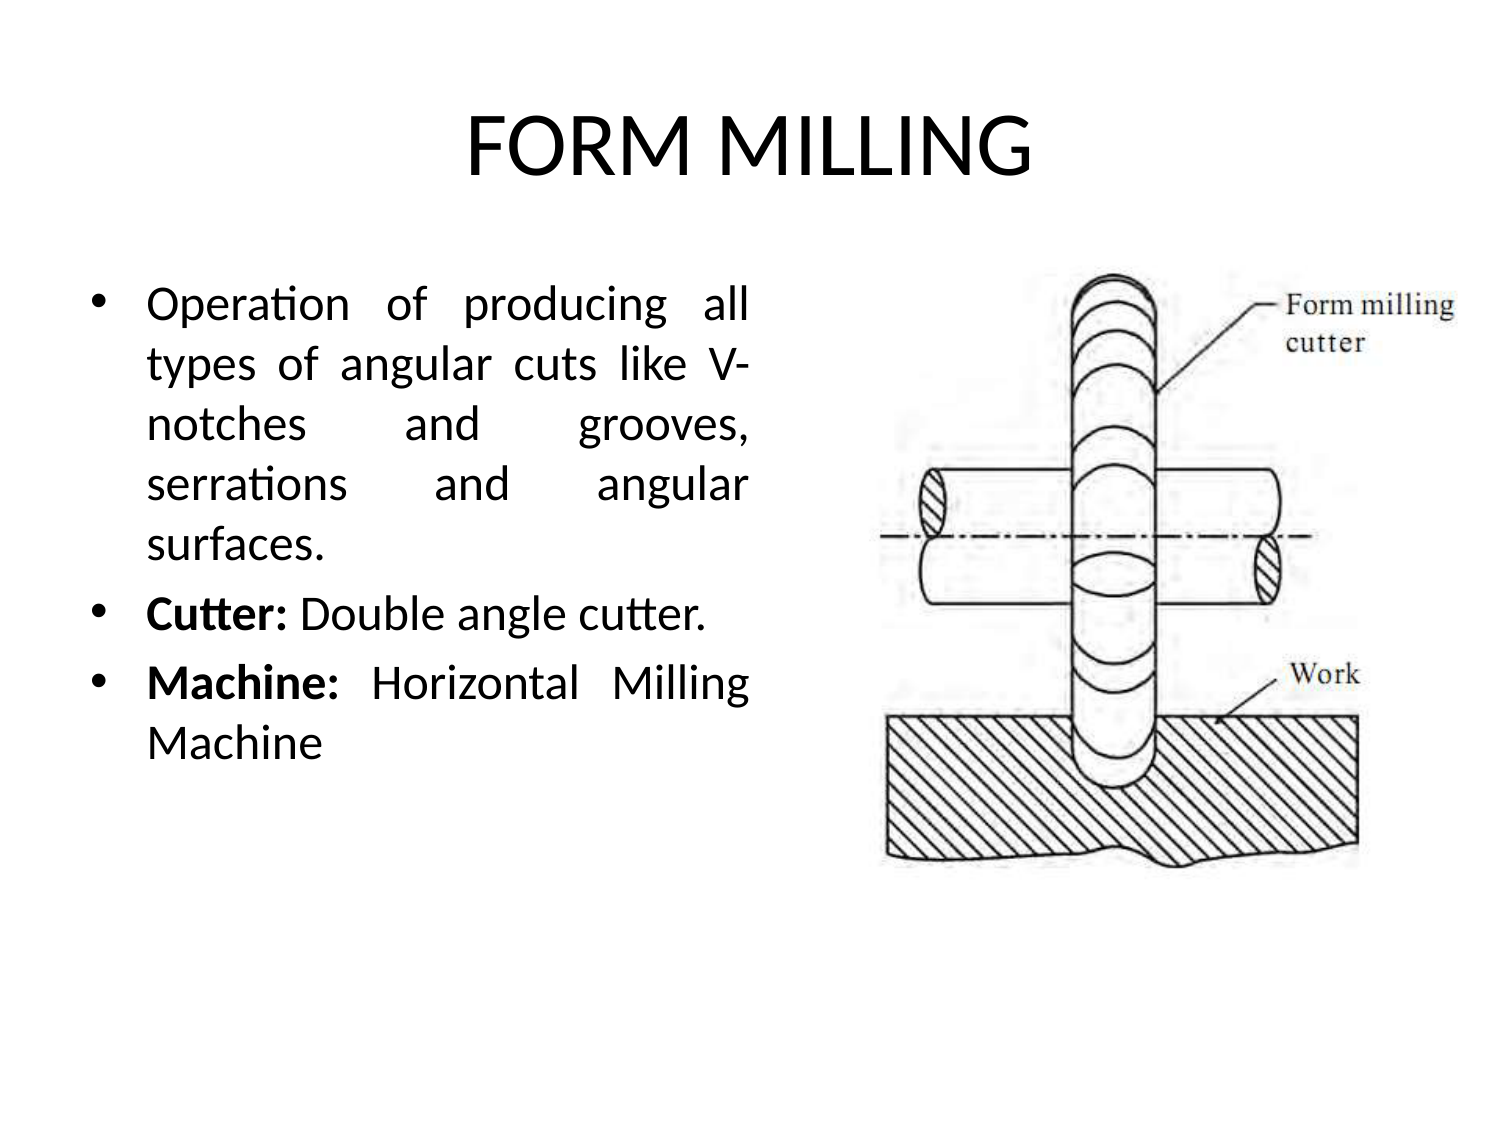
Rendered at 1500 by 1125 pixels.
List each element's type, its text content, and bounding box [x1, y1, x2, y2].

title FORM MILLING [75, 45, 1425, 233]
picture [832, 241, 1461, 884]
list Operation of producing all types of angular cuts like V-notches and grooves, serrations and angular surfaces. Cutter: Double angle cutter. Machine: Horizontal Milling Machine [75, 262, 1425, 1005]
